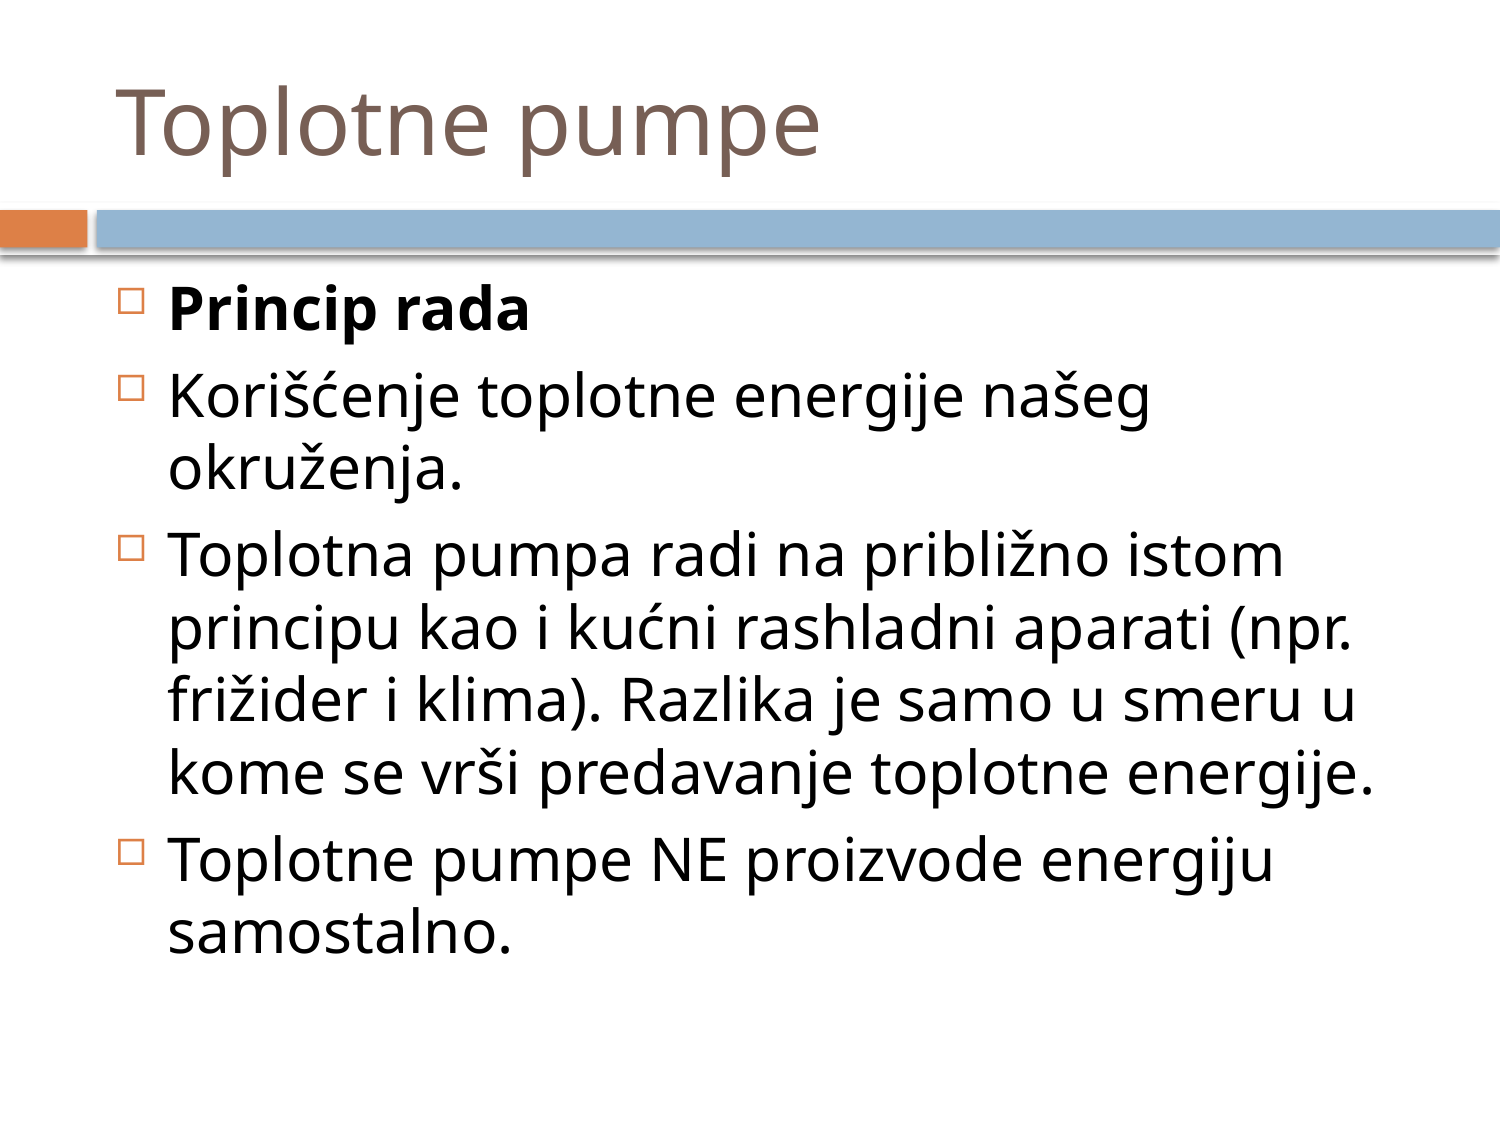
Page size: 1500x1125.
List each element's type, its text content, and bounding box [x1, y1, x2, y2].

title Toplotne pumpe [100, 37, 1438, 200]
list Princip rada Korišćenje toplotne energije našeg okruženja. Toplotna pumpa radi na približno istom principu kao i kućni rashladni aparati (npr. frižider i klima). Razlika je samo u smeru u kome se vrši predavanje toplotne energije. Toplotne pumpe NE proizvode energiju samostalno. [100, 262, 1438, 1000]
